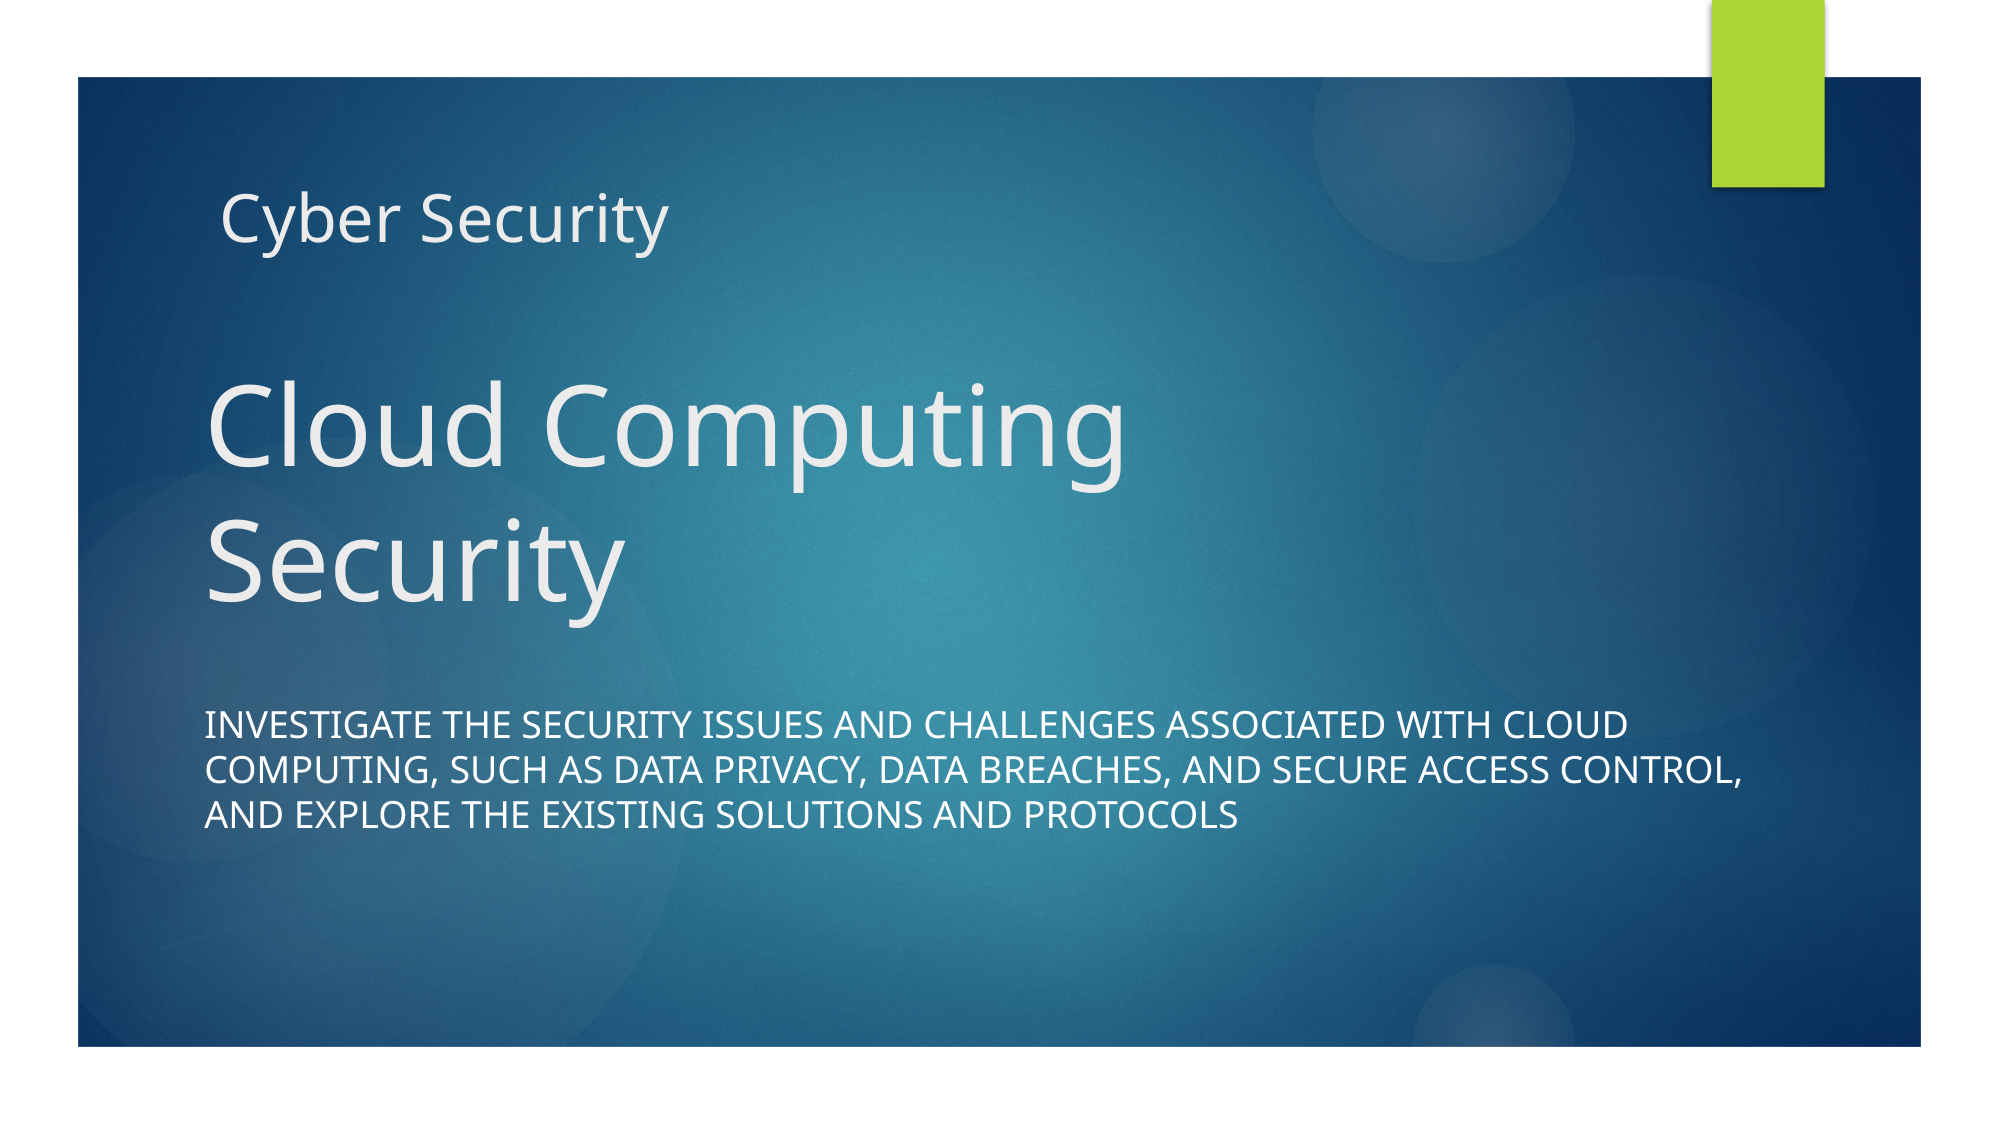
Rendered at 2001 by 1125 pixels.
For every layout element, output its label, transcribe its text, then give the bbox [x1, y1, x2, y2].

title Cloud Computing Security [189, 344, 1407, 632]
subtitle Investigate the security issues and challenges associated with cloud computing, such as data privacy, data breaches, and secure access control, and explore the existing solutions and protocols [189, 693, 1778, 885]
text_box Cyber Security [204, 173, 1295, 264]
